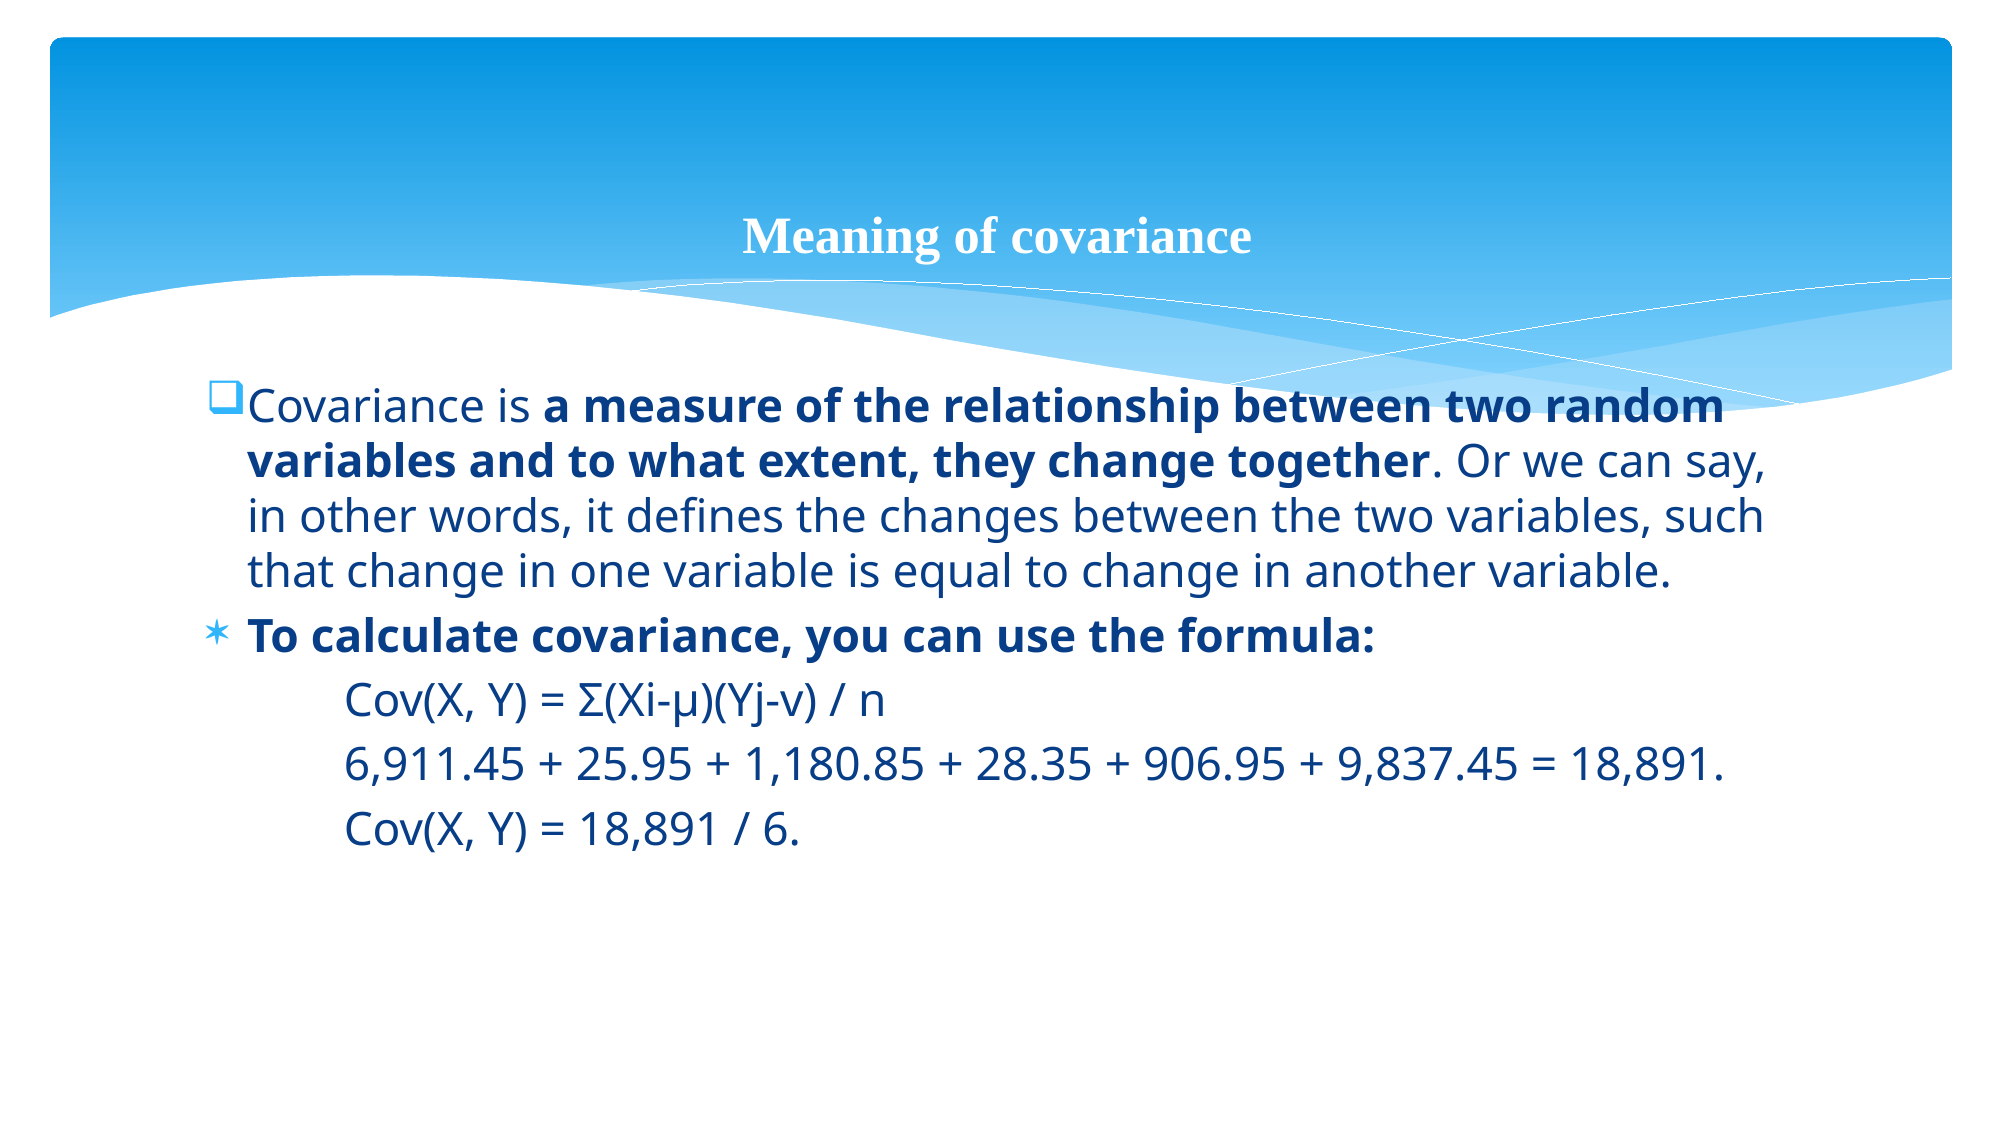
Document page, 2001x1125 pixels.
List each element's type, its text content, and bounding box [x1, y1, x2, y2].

title Meaning of covariance [348, 181, 1631, 275]
list Covariance is a measure of the relationship between two random variables and to what extent, they change together. Or we can say, in other words, it defines the changes between the two variables, such that change in one variable is equal to change in another variable. To calculate covariance, you can use the formula: Cov(X, Y) = Σ(Xi-µ)(Yj-v) / n 6,911.45 + 25.95 + 1,180.85 + 28.35 + 906.95 + 9,837.45 = 18,891. Cov(X, Y) = 18,891 / 6. [190, 368, 1812, 935]
